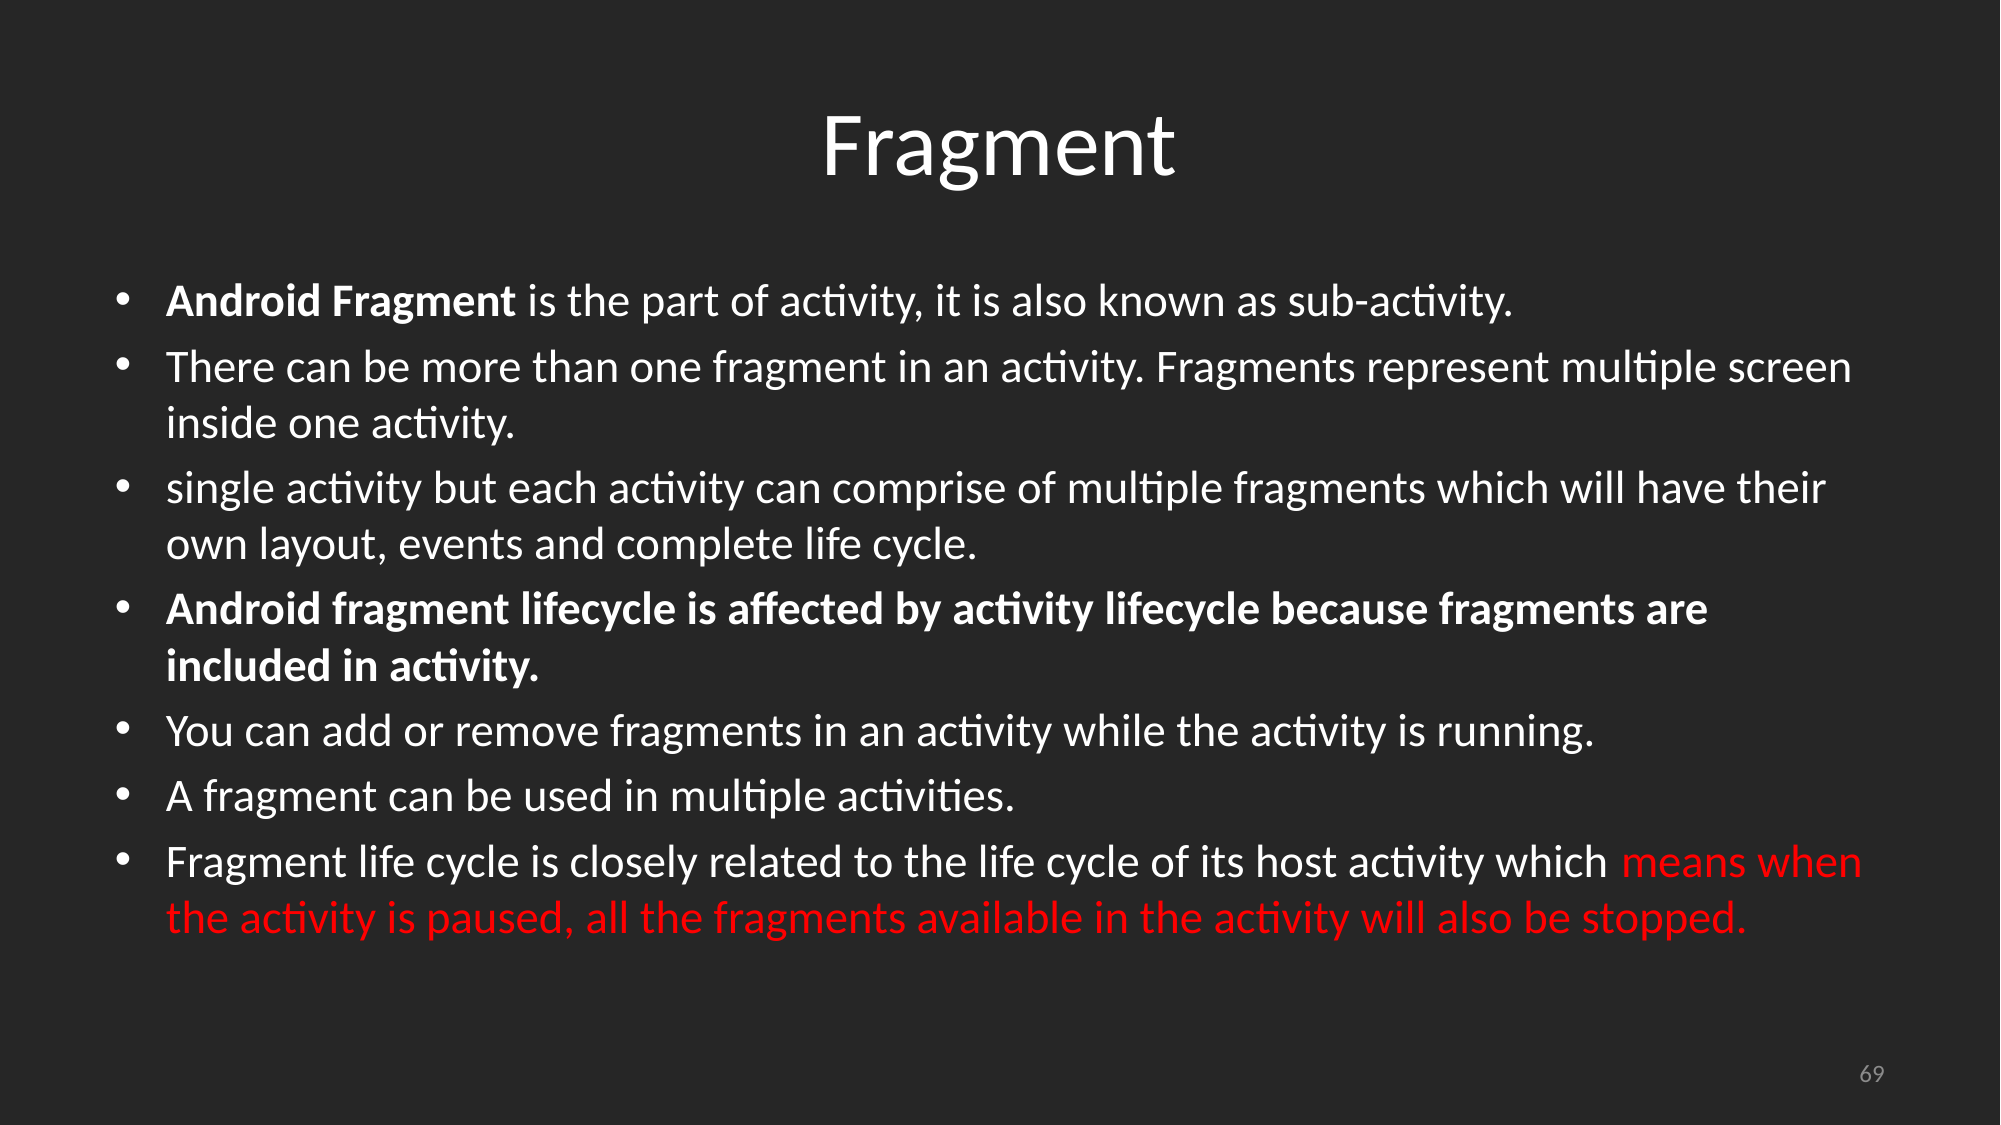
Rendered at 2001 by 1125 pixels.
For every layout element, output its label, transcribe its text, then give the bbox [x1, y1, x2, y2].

title Fragment [99, 45, 1900, 233]
slide_number 69 [1433, 1042, 1900, 1103]
list Android Fragment is the part of activity, it is also known as sub-activity. There can be more than one fragment in an activity. Fragments represent multiple screen inside one activity. single activity but each activity can comprise of multiple fragments which will have their own layout, events and complete life cycle. Android fragment lifecycle is affected by activity lifecycle because fragments are included in activity. You can add or remove fragments in an activity while the activity is running. A fragment can be used in multiple activities. Fragment life cycle is closely related to the life cycle of its host activity which means when the activity is paused, all the fragments available in the activity will also be stopped. [99, 262, 1900, 1005]
